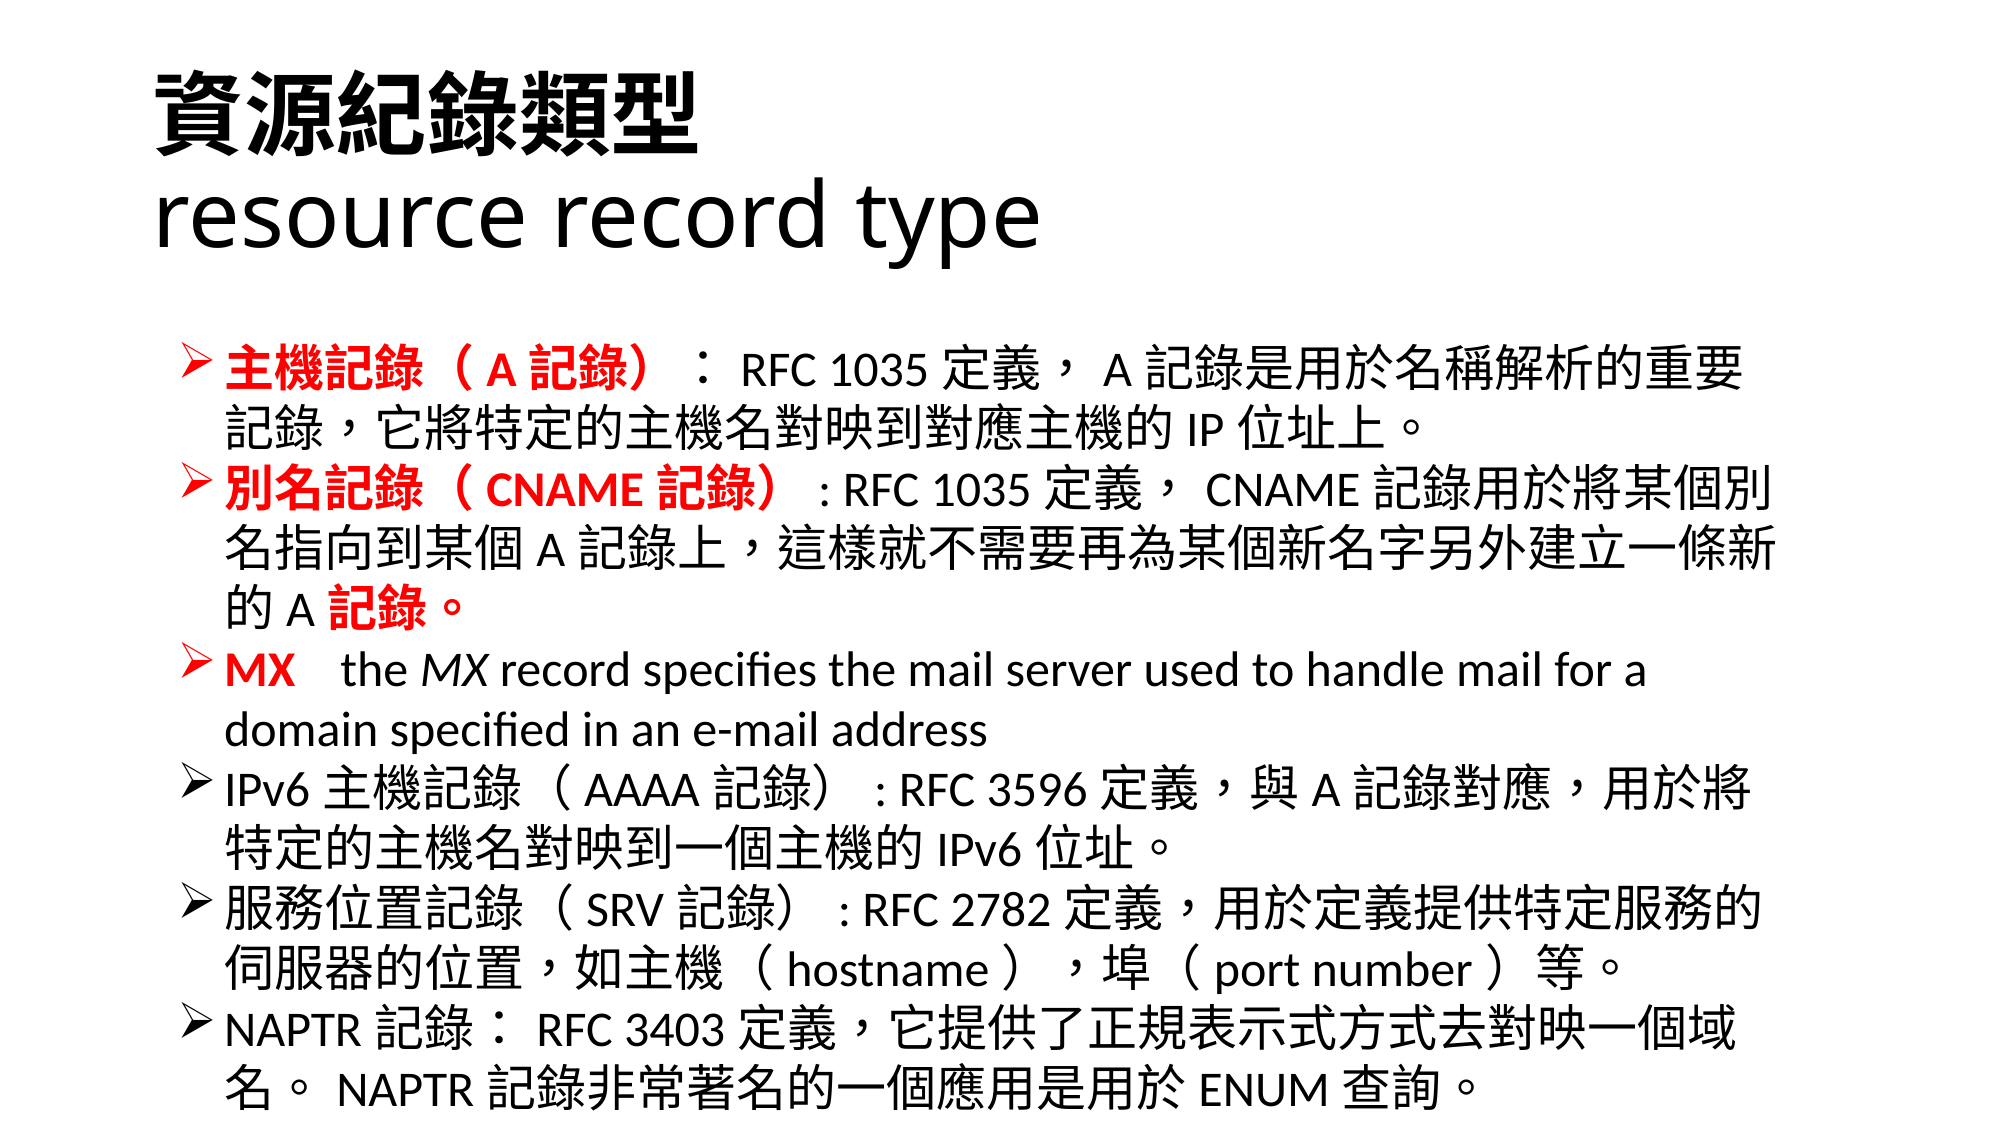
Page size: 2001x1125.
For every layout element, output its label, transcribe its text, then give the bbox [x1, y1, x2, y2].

title 資源紀錄類型 resource record type [137, 59, 1863, 278]
text_box 主機記錄（A記錄）：RFC 1035定義，A記錄是用於名稱解析的重要記錄，它將特定的主機名對映到對應主機的IP位址上。 別名記錄（CNAME記錄）: RFC 1035定義，CNAME記錄用於將某個別名指向到某個A記錄上，這樣就不需要再為某個新名字另外建立一條新的A記錄。 MX the MX record specifies the mail server used to handle mail for a domain specified in an e-mail address IPv6主機記錄（AAAA記錄）: RFC 3596定義，與A記錄對應，用於將特定的主機名對映到一個主機的IPv6位址。 服務位置記錄（SRV記錄）: RFC 2782定義，用於定義提供特定服務的伺服器的位置，如主機（hostname），埠（port number）等。 NAPTR記錄：RFC 3403定義，它提供了正規表示式方式去對映一個域名。NAPTR記錄非常著名的一個應用是用於ENUM查詢。 [162, 328, 1800, 1124]
